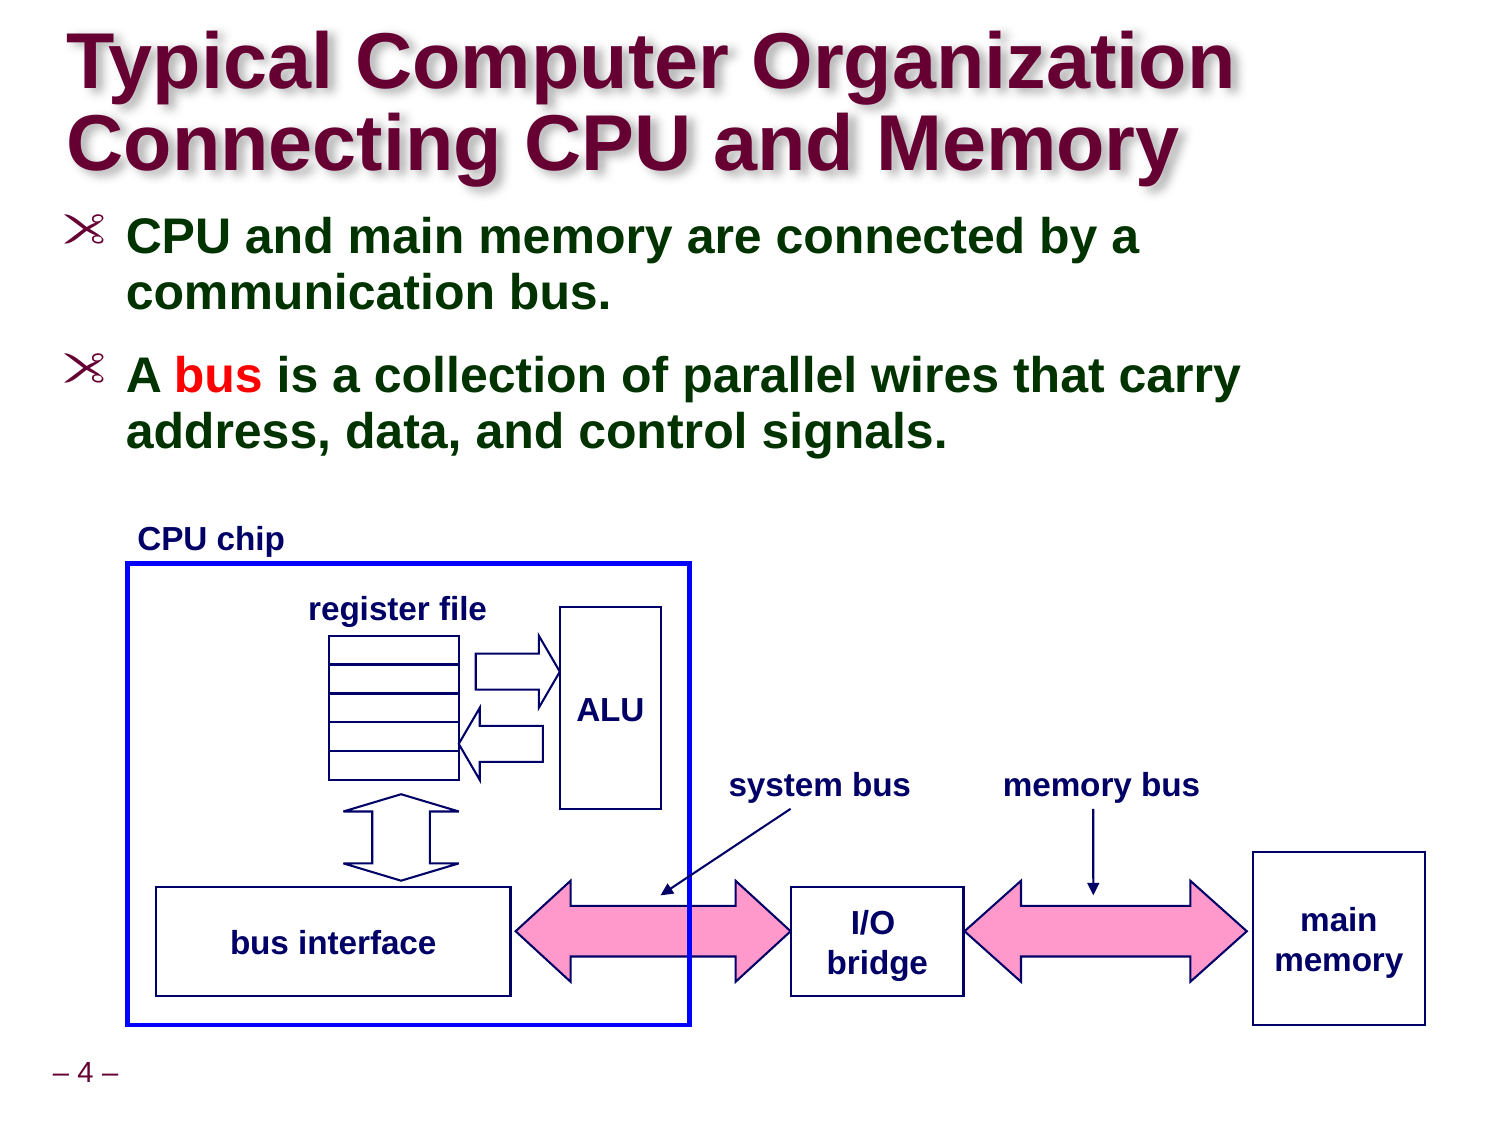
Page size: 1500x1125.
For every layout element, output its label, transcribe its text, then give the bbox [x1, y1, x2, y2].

text_box [964, 880, 1247, 982]
text_box main memory [1252, 852, 1425, 1025]
text_box [690, 880, 791, 982]
text_box [660, 808, 791, 896]
list CPU and main memory are connected by a communication bus. A bus is a collection of parallel wires that carry address, data, and control signals. [47, 199, 1411, 1058]
text_box [127, 563, 690, 1025]
text_box CPU chip [122, 510, 300, 565]
text_box system bus [713, 755, 927, 811]
text_box [1087, 808, 1100, 896]
text_box I/O bridge [791, 886, 964, 996]
title Typical Computer Organization Connecting CPU and Memory [66, 40, 1497, 169]
text_box memory bus [987, 755, 1216, 811]
